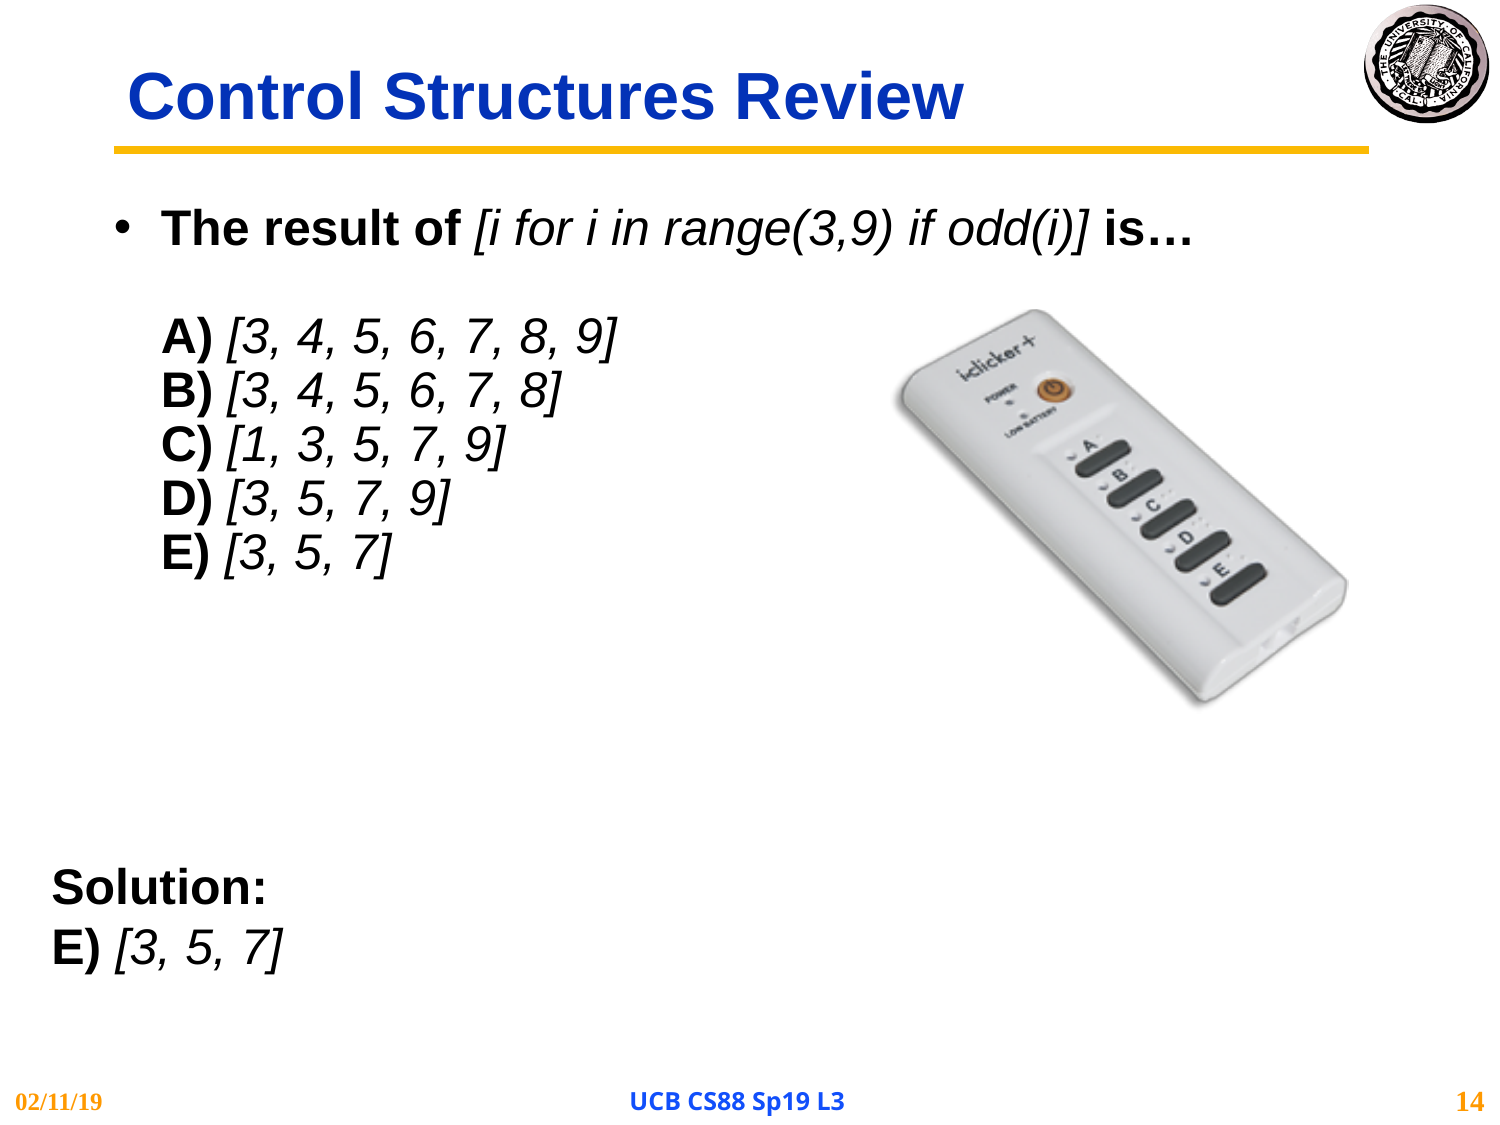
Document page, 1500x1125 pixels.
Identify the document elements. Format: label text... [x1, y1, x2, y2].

text_box Solution: E) [3, 5, 7] [36, 847, 1331, 983]
picture [890, 309, 1350, 714]
picture [1350, 0, 1500, 127]
list The result of [i for i in range(3,9) if odd(i)] is… A) [3, 4, 5, 6, 7, 8, 9] B) [3, 4, 5, 6, 7, 8] C) [1, 3, 5, 7, 9] D) [3, 5, 7, 9] E) [3, 5, 7] [98, 194, 1349, 780]
title Control Structures Review [112, 37, 1375, 159]
footer UCB CS88 Sp19 L3 [500, 1074, 975, 1125]
text_box 02/11/19 [0, 1074, 250, 1125]
slide_number 14 [1412, 1074, 1500, 1125]
